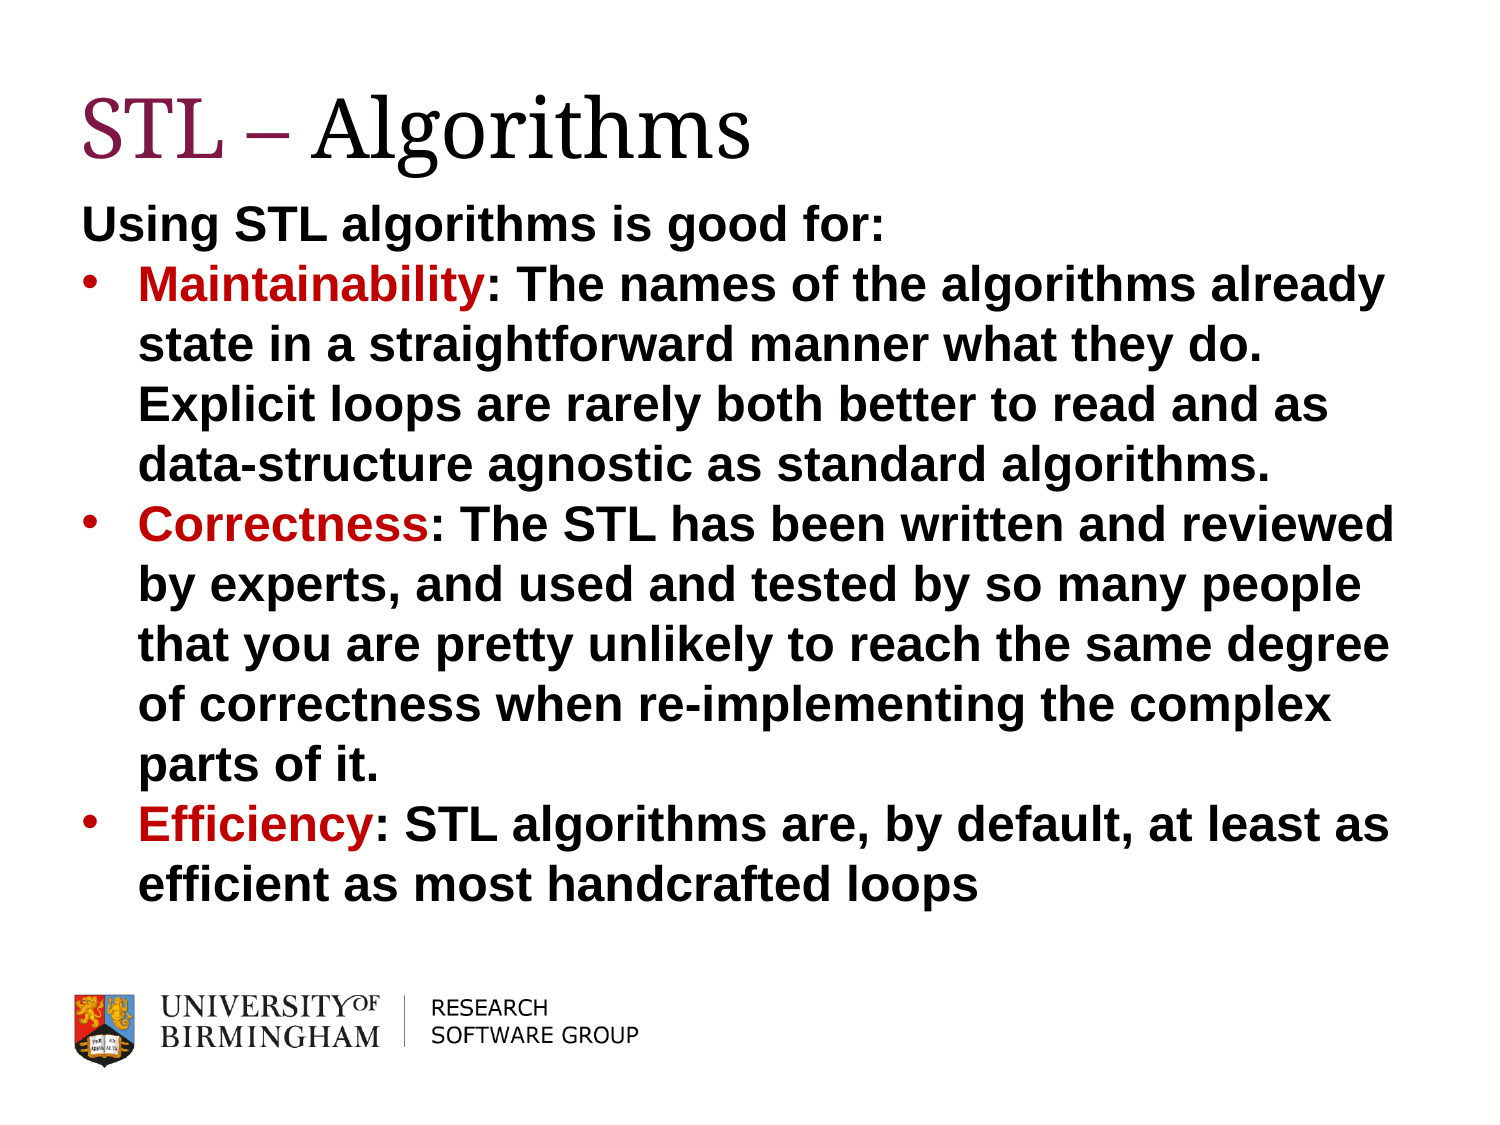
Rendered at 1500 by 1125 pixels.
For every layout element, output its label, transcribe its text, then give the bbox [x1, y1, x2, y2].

title STL – Algorithms [65, 30, 1341, 219]
text_box Using STL algorithms is good for: Maintainability: The names of the algorithms already state in a straightforward manner what they do. Explicit loops are rarely both better to read and as data-structure agnostic as standard algorithms. Correctness: The STL has been written and reviewed by experts, and used and tested by so many people that you are pretty unlikely to reach the same degree of correctness when re-implementing the complex parts of it. Efficiency: STL algorithms are, by default, at least as efficient as most handcrafted loops [66, 184, 1412, 980]
picture [66, 984, 645, 1074]
